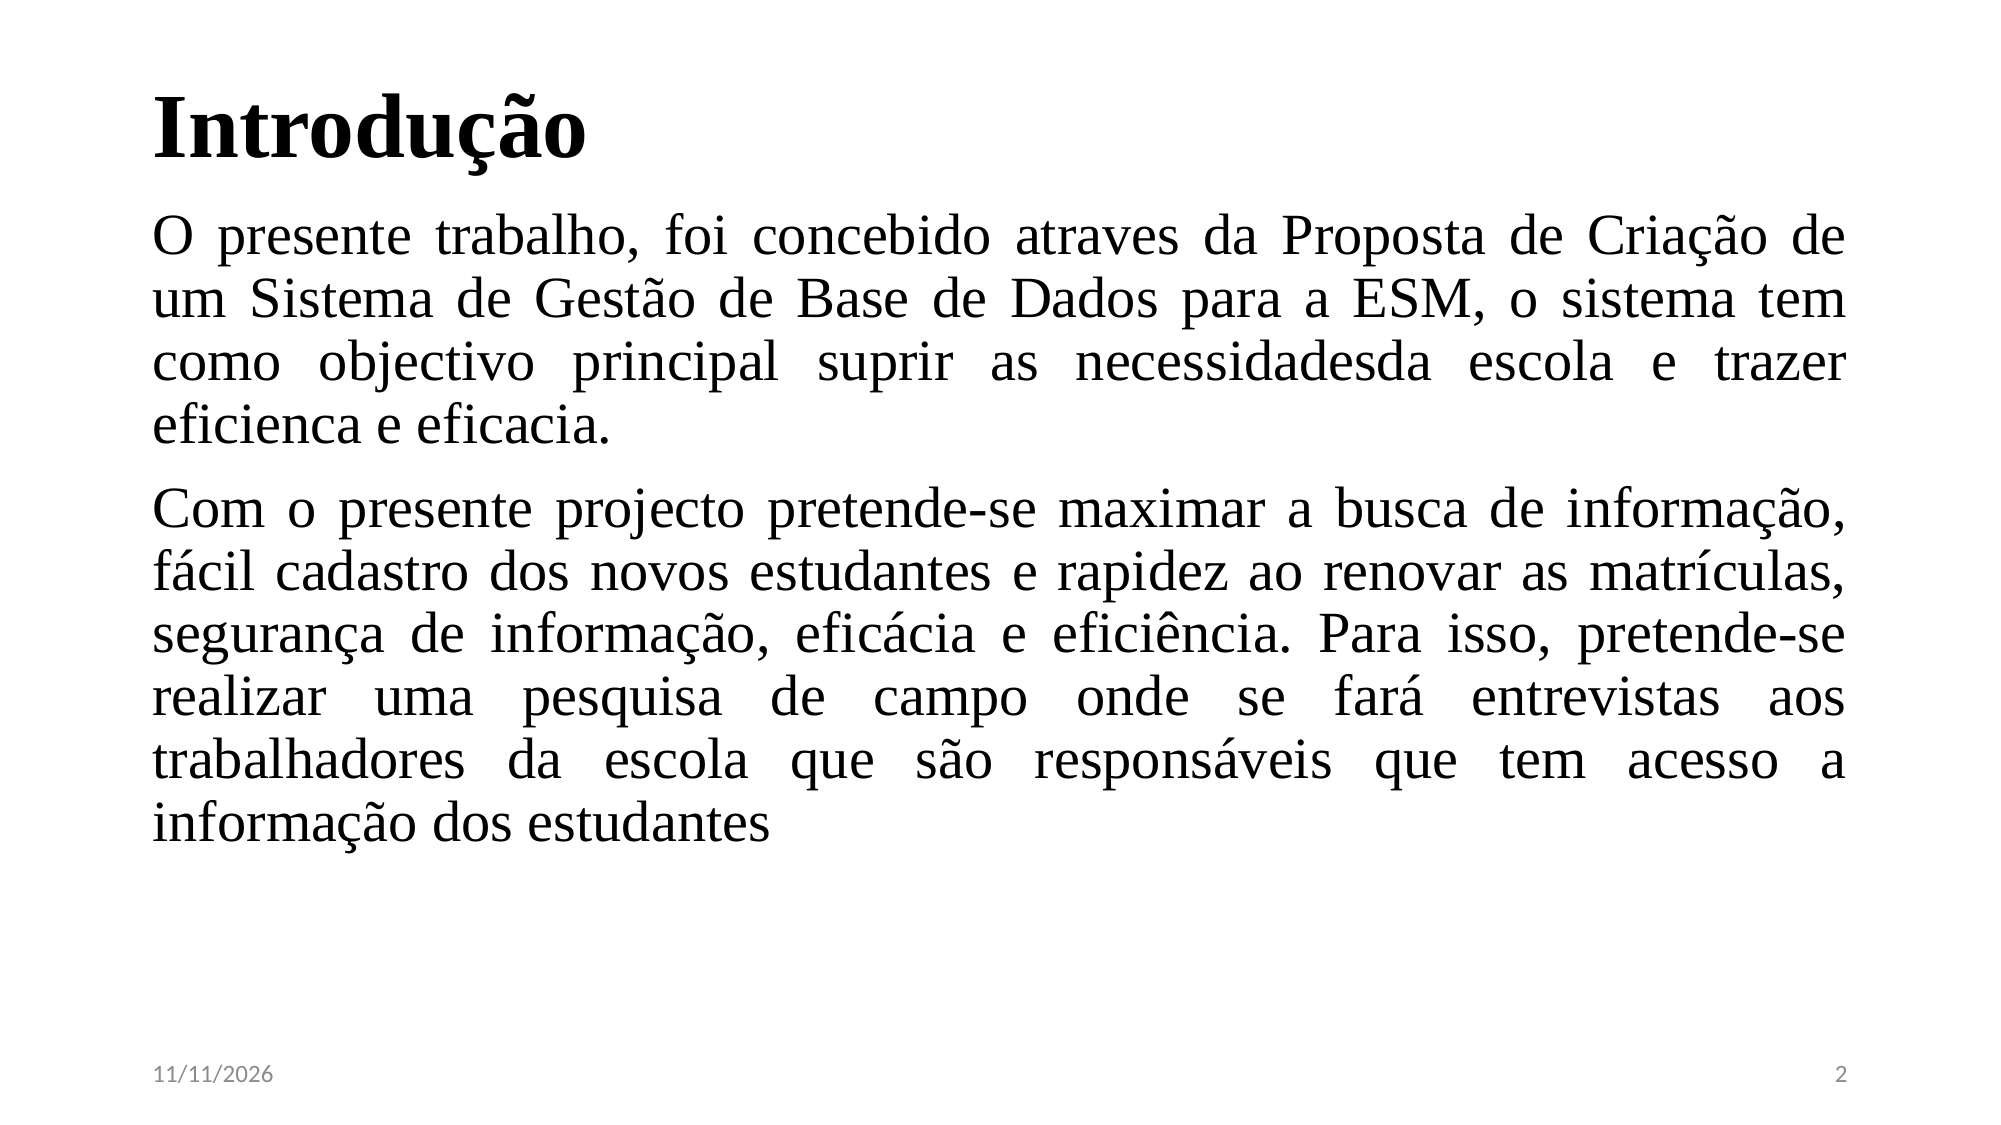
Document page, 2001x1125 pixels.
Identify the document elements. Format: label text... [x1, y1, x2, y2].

title Introdução [137, 59, 1863, 196]
slide_number 2 [1412, 1042, 1863, 1103]
list O presente trabalho, foi concebido atraves da Proposta de Criação de um Sistema de Gestão de Base de Dados para a ESM, o sistema tem como objectivo principal suprir as necessidadesda escola e trazer eficienca e eficacia. Com o presente projecto pretende-se maximar a busca de informação, fácil cadastro dos novos estudantes e rapidez ao renovar as matrículas, segurança de informação, eficácia e eficiência. Para isso, pretende-se realizar uma pesquisa de campo onde se fará entrevistas aos trabalhadores da escola que são responsáveis que tem acesso a informação dos estudantes [137, 196, 1863, 1014]
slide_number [137, 1042, 588, 1103]
